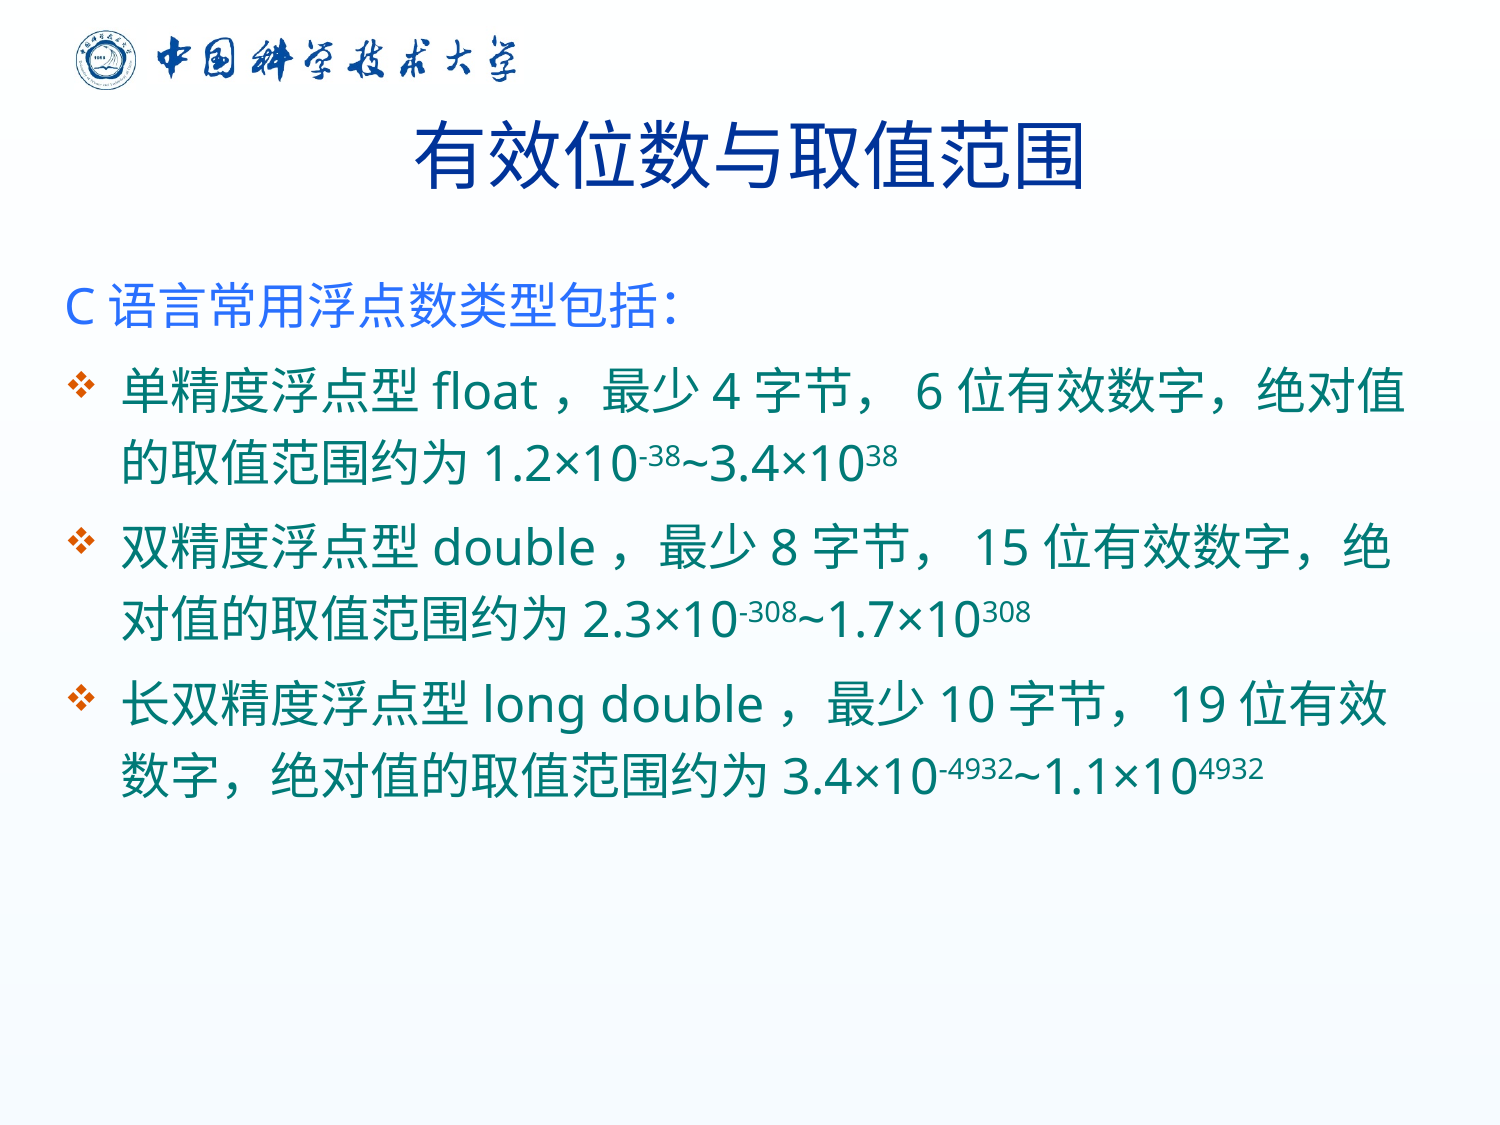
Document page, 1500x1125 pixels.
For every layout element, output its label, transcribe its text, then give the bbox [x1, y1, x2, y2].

picture [147, 26, 524, 84]
list C语言常用浮点数类型包括： 单精度浮点型float，最少4字节，6位有效数字，绝对值的取值范围约为1.2×10-38~3.4×1038 双精度浮点型double，最少8字节，15位有效数字，绝对值的取值范围约为2.3×10-308~1.7×10308 长双精度浮点型long double，最少10字节，19位有效数字，绝对值的取值范围约为3.4×10-4932~1.1×104932 [49, 255, 1451, 1001]
picture [74, 27, 136, 90]
title 有效位数与取值范围 [49, 99, 1451, 209]
